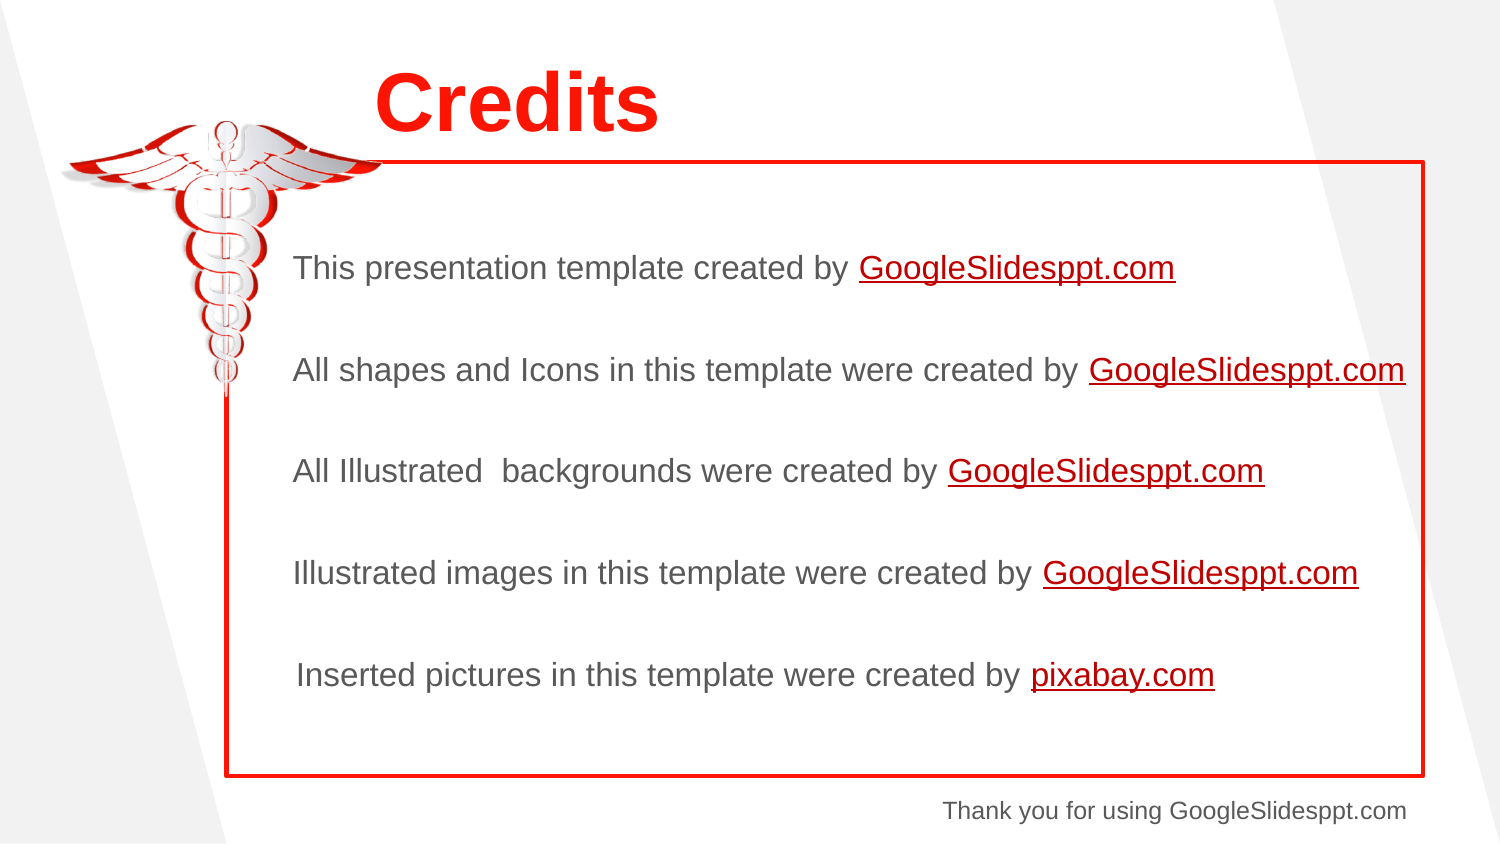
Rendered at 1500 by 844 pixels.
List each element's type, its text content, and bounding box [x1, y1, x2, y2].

text_box Illustrated images in this template were created by GoogleSlidesppt.com [277, 544, 1424, 600]
text_box All shapes and Icons in this template were created by GoogleSlidesppt.com [277, 340, 1424, 396]
text_box Credits [359, 45, 1500, 152]
text_box Inserted pictures in this template were created by pixabay.com [280, 645, 1427, 702]
text_box This presentation template created by GoogleSlidesppt.com [277, 238, 1424, 294]
picture [59, 119, 383, 398]
text_box Thank you for using GoogleSlidesppt.com [348, 787, 1424, 833]
text_box All Illustrated backgrounds were created by GoogleSlidesppt.com [277, 442, 1424, 498]
